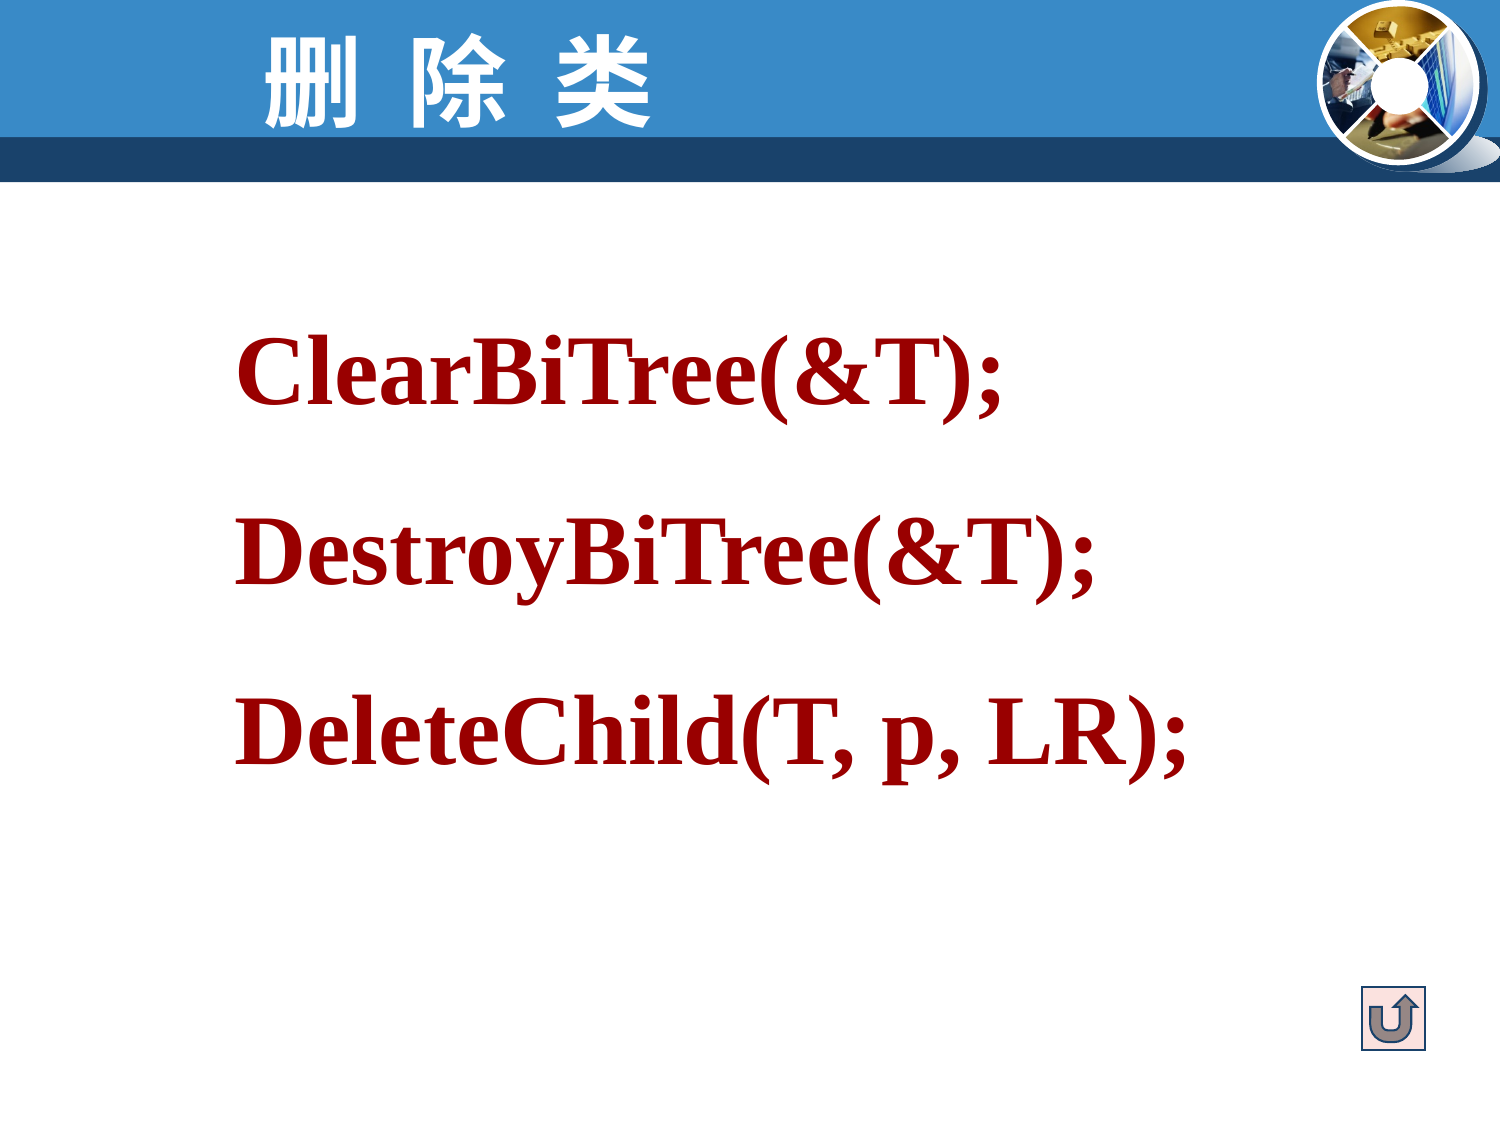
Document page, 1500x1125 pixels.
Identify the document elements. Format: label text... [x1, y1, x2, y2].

text_box ClearBiTree(&T); DestroyBiTree(&T); DeleteChild(T, p, LR); [219, 237, 1209, 792]
picture [1418, 29, 1474, 137]
picture [1345, 105, 1449, 160]
picture [1347, 6, 1448, 63]
text_box [1362, 987, 1425, 1050]
text_box 删 除 类 [247, 11, 669, 147]
picture [1322, 30, 1379, 134]
